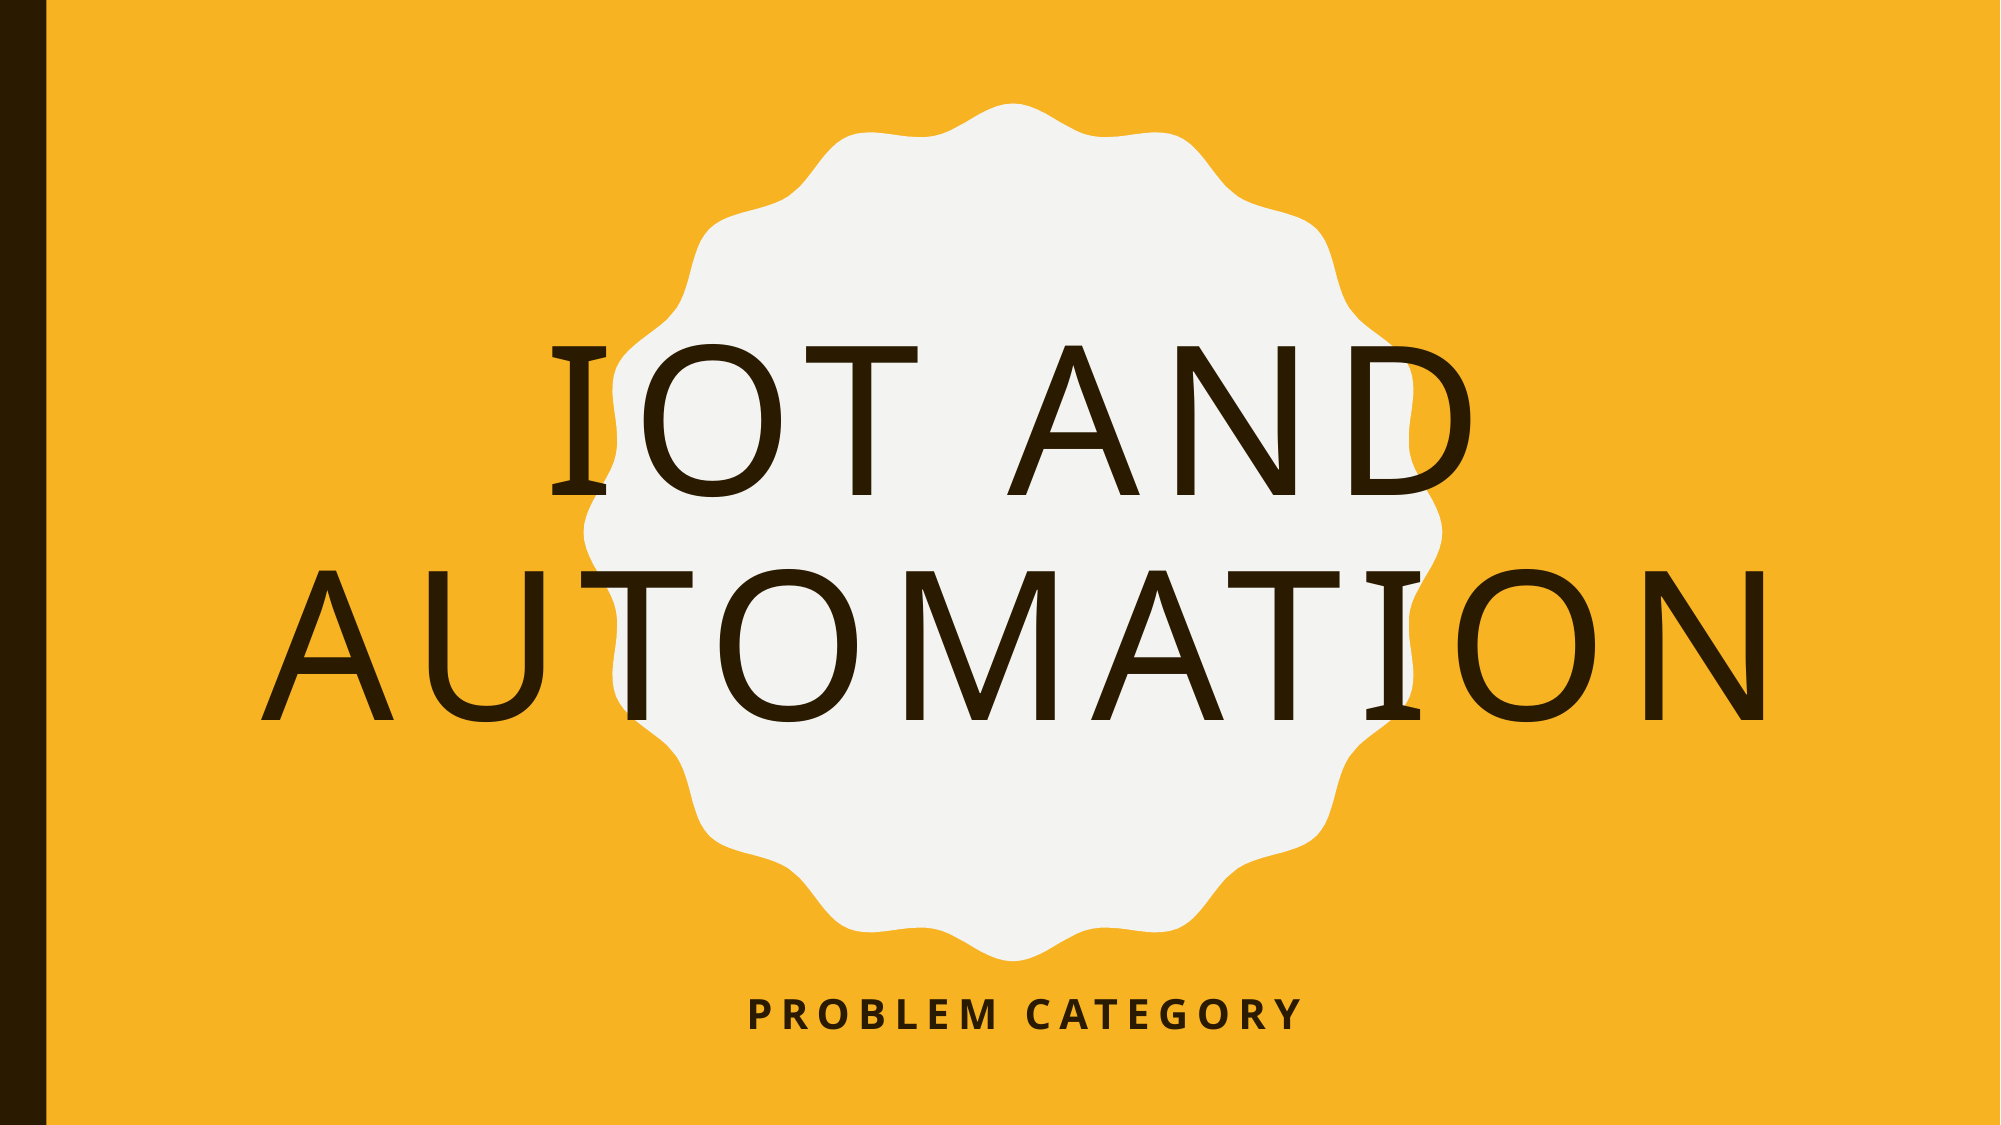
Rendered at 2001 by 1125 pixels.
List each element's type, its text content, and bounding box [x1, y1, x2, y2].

subtitle Problem Category [363, 980, 1684, 1103]
title IoT and Automation [176, 180, 1870, 902]
